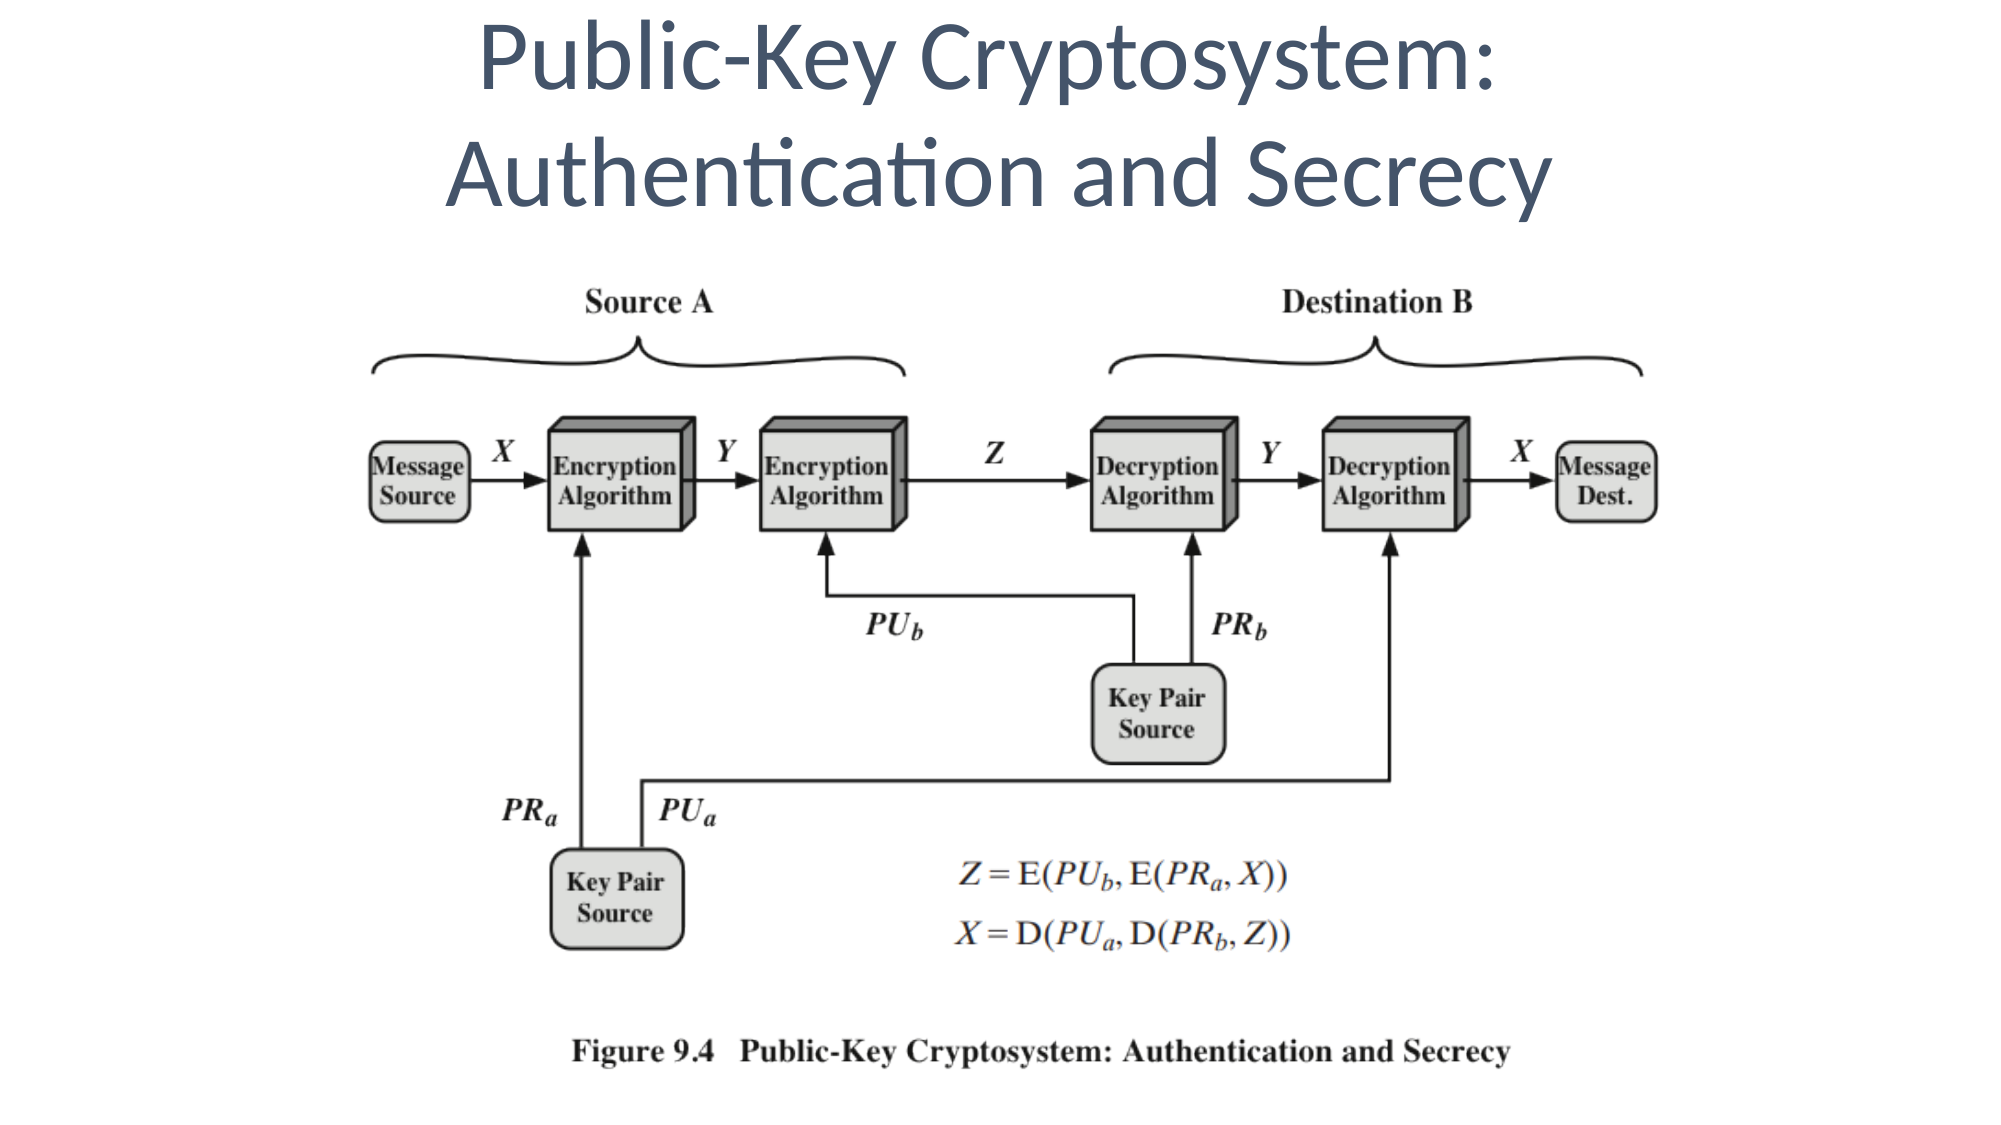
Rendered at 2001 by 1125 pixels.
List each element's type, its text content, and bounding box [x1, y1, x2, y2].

picture [294, 87, 1750, 1094]
text_box Public-Key Cryptosystem: Authentication and Secrecy [249, 6, 1750, 213]
